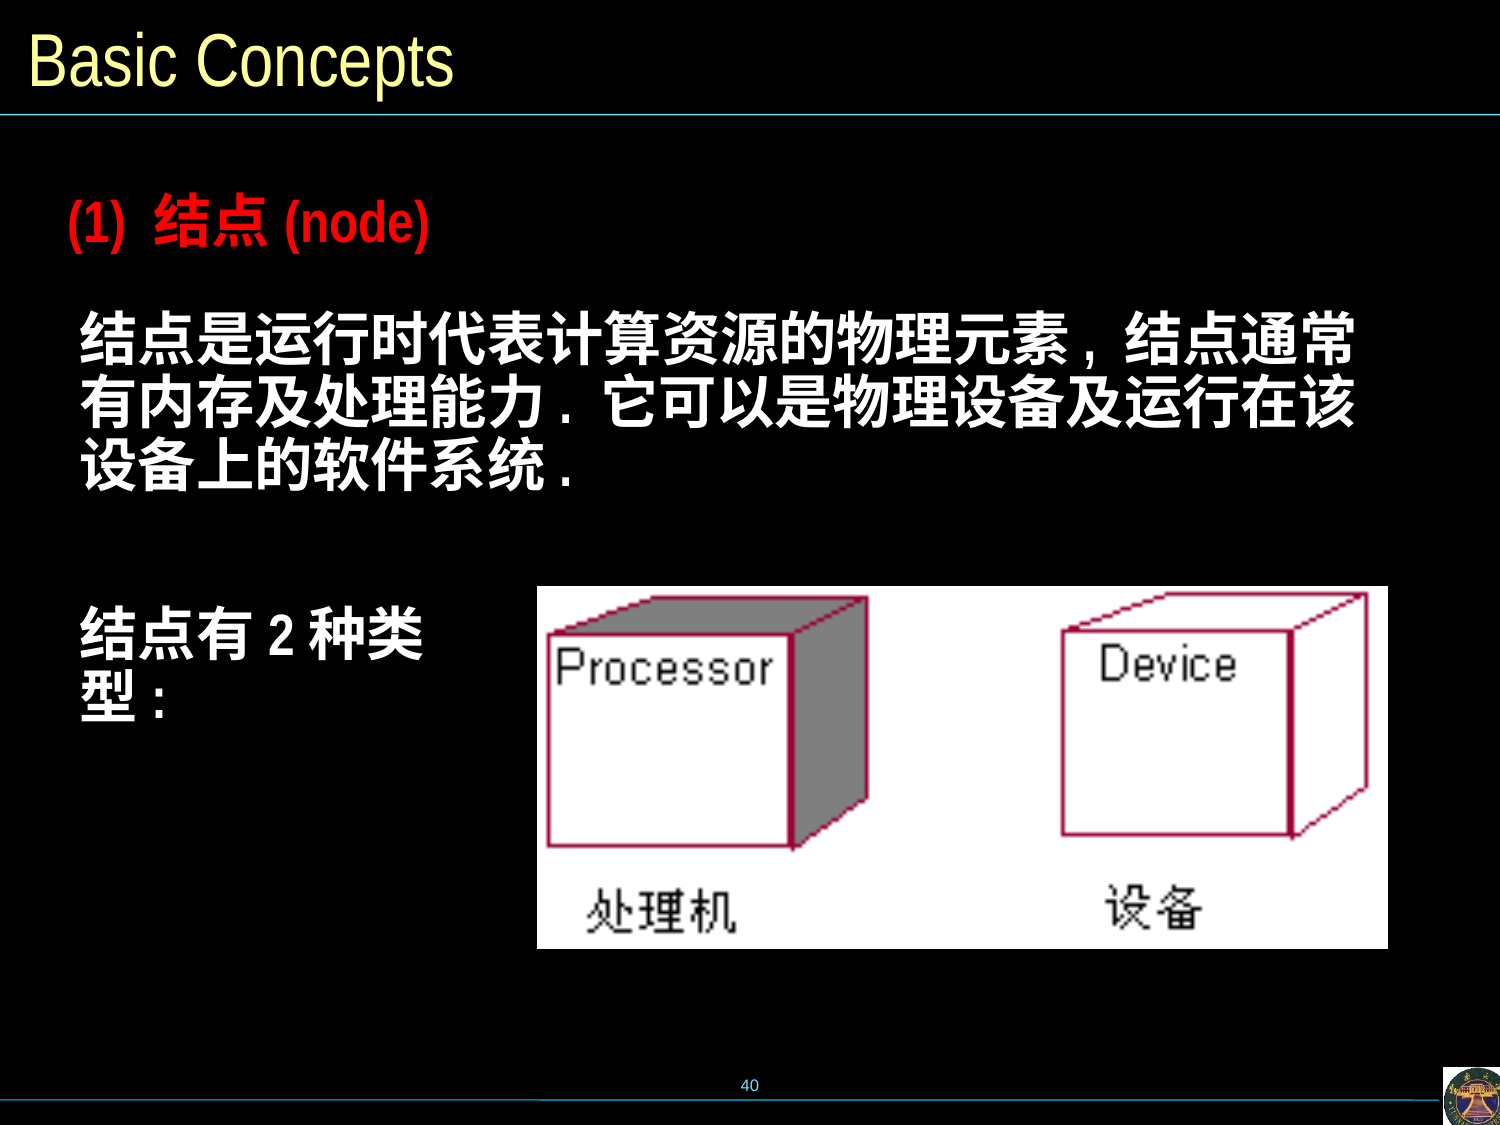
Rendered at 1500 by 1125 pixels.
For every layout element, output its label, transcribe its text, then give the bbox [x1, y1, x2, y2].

picture [537, 585, 1389, 949]
title Basic Concepts [12, 12, 1489, 100]
picture [1443, 1067, 1500, 1125]
text_box (1) 结点(node) [53, 184, 656, 263]
text_box 结点有2种类型: [64, 597, 502, 739]
text_box 结点是运行时代表计算资源的物理元素, 结点通常有内存及处理能力. 它可以是物理设备及运行在该设备上的软件系统. [64, 302, 1415, 507]
